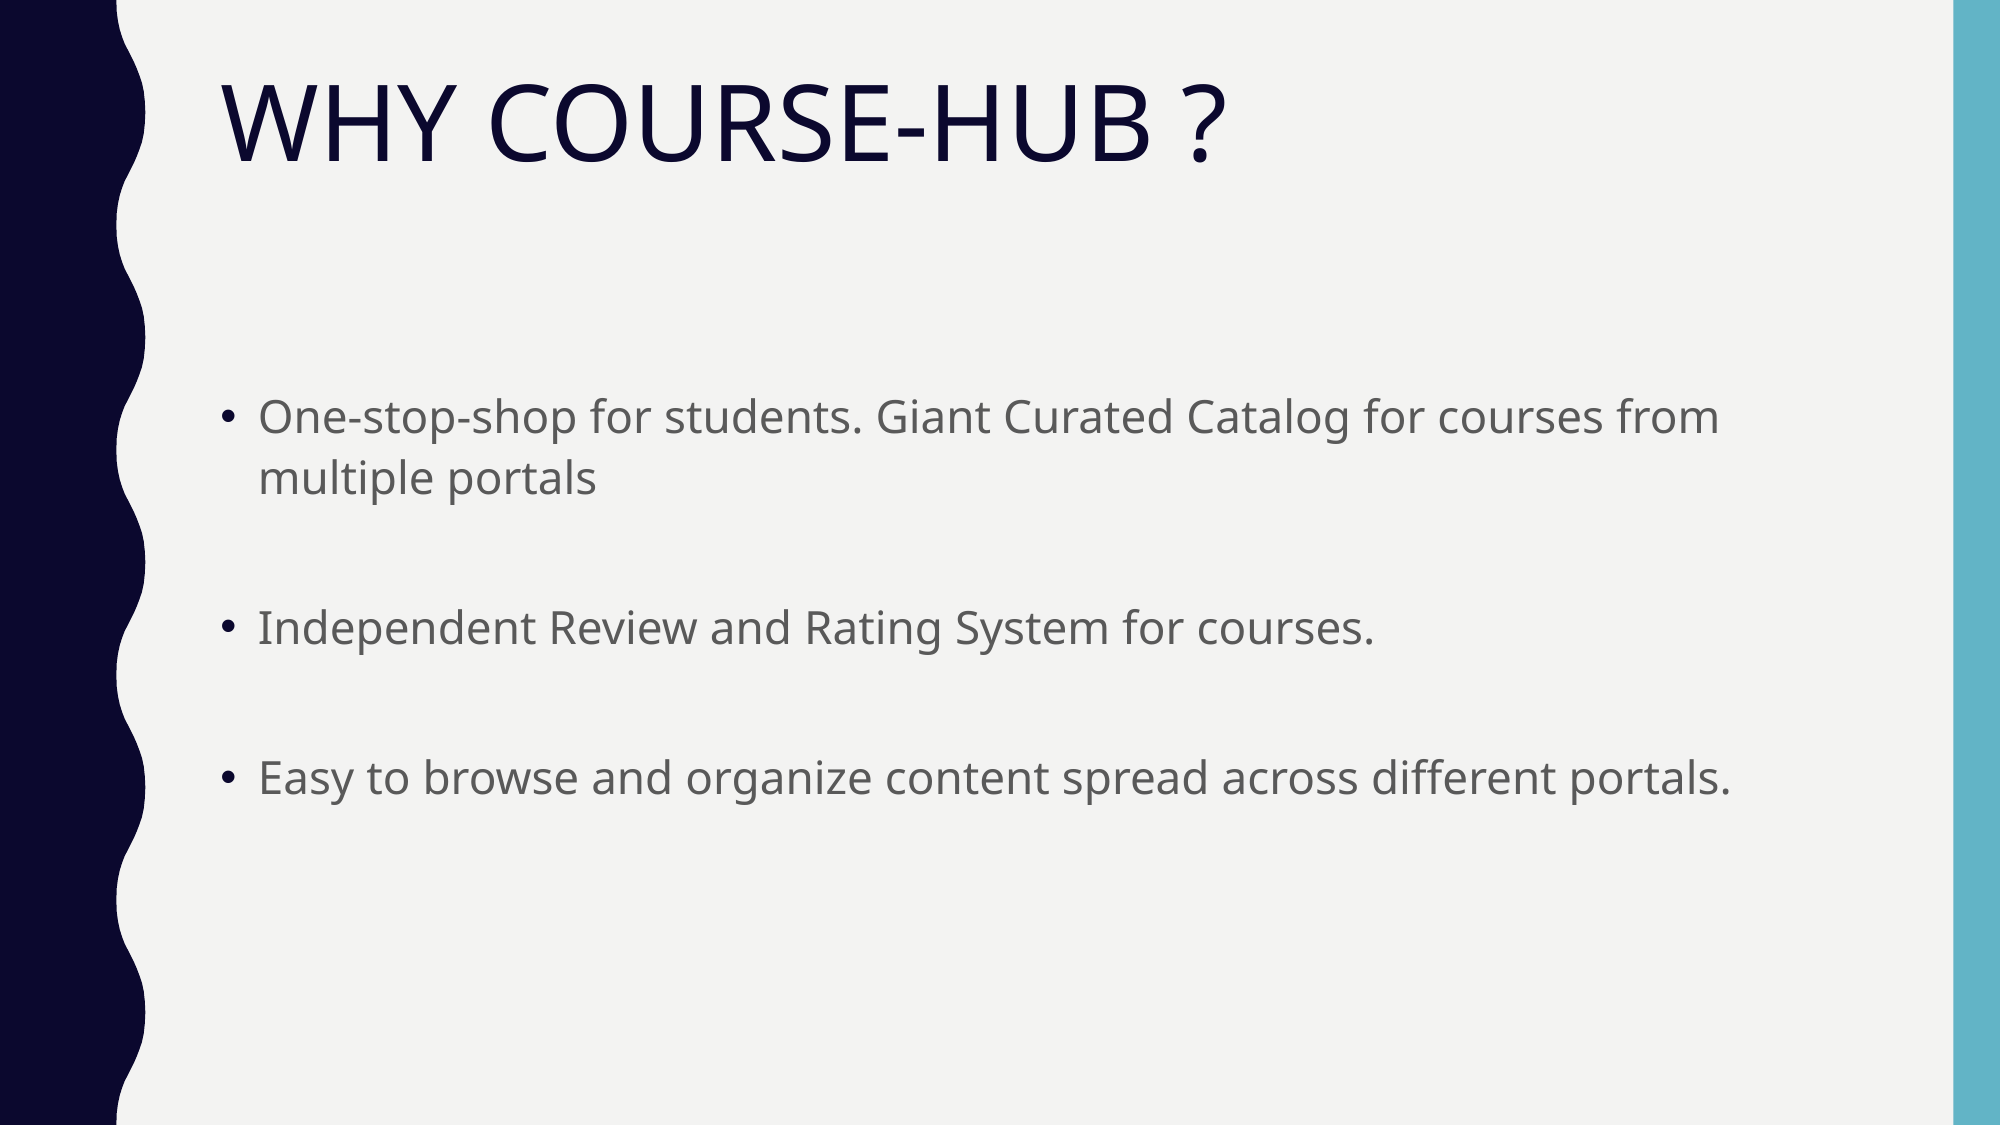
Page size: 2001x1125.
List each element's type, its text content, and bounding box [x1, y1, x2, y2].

list One-stop-shop for students. Giant Curated Catalog for courses from multiple portals Independent Review and Rating System for courses. Easy to browse and organize content spread across different portals. [205, 375, 1875, 870]
title WHY COURSE-HUB ? [205, 62, 1875, 308]
